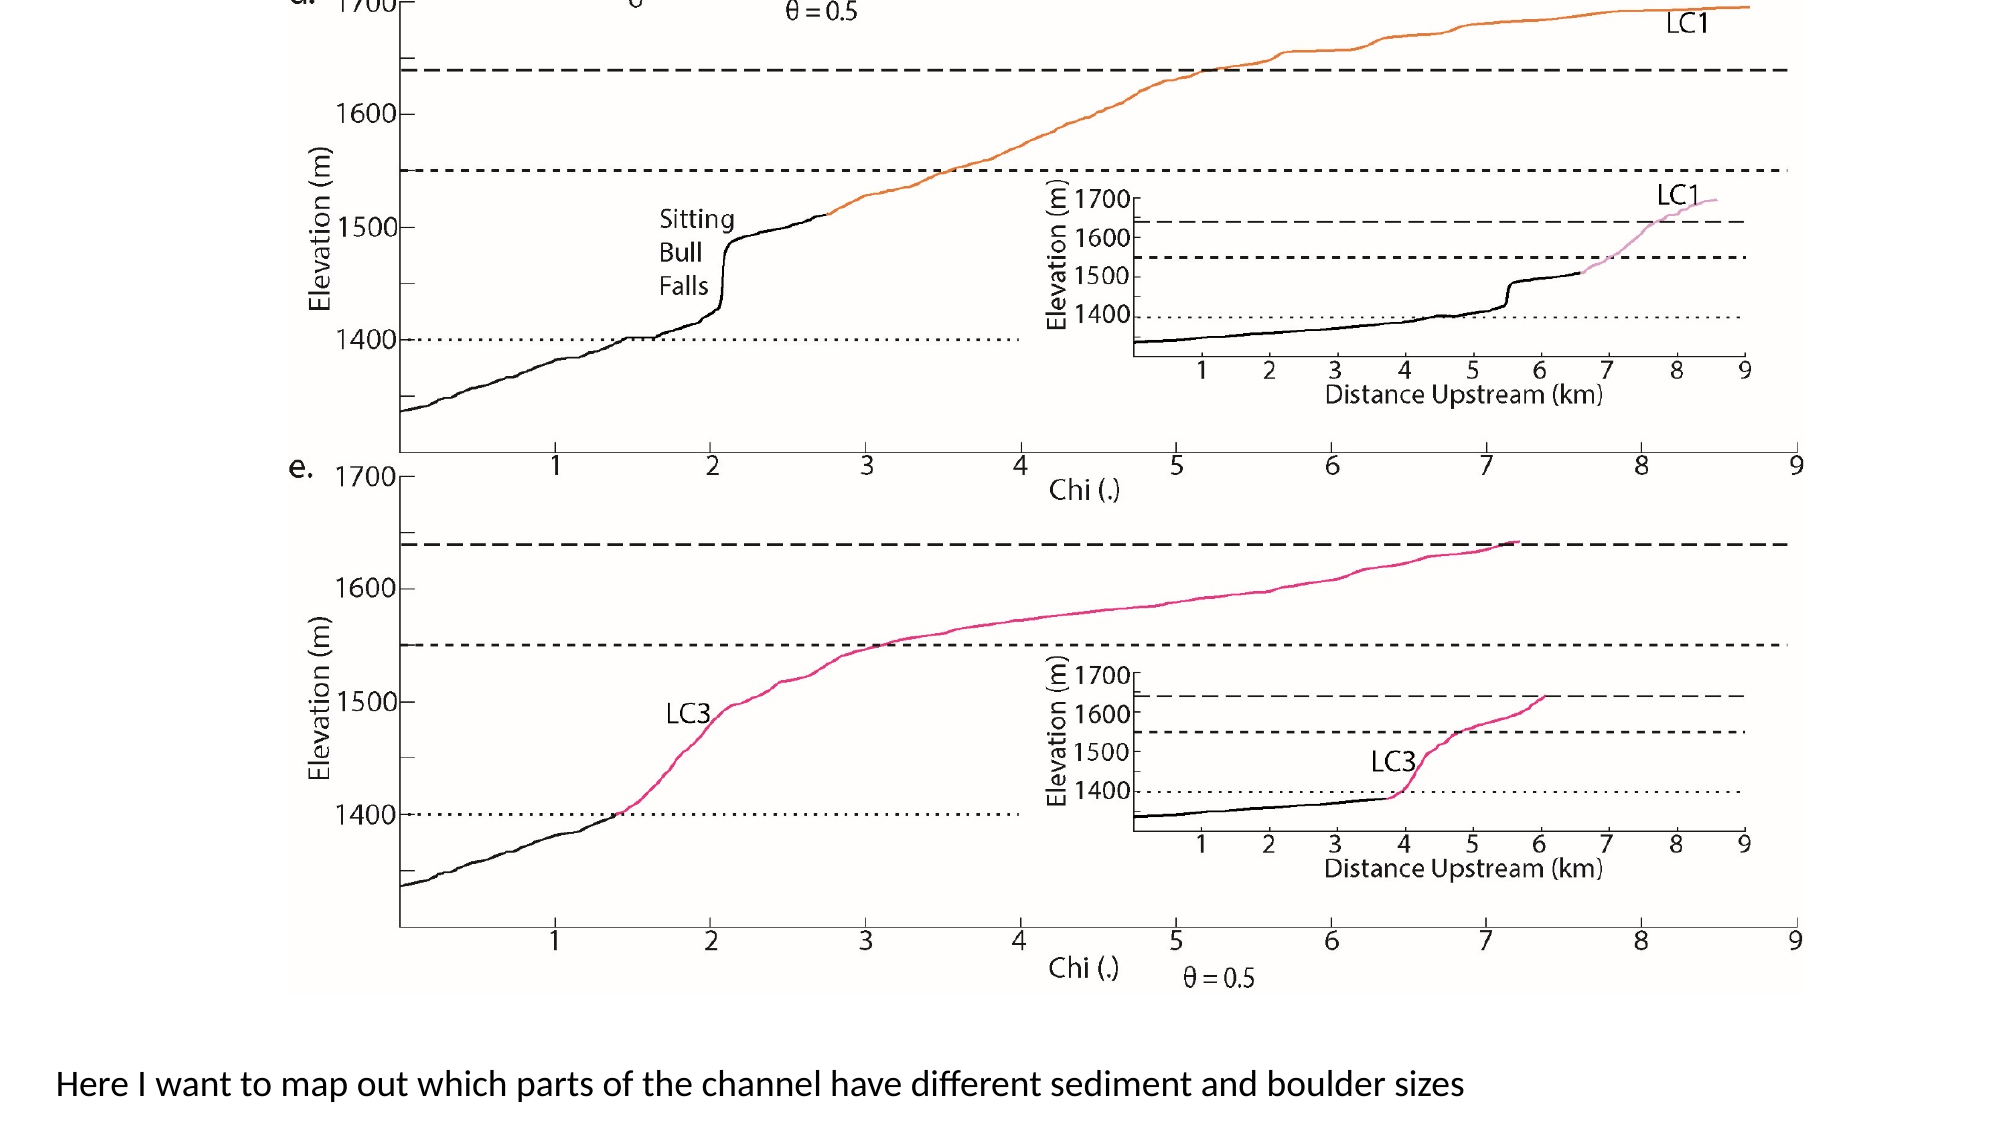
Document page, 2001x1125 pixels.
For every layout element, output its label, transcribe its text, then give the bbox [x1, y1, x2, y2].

text_box Here I want to map out which parts of the channel have different sediment and boulder sizes [41, 1051, 1482, 1112]
picture [288, 0, 1804, 995]
